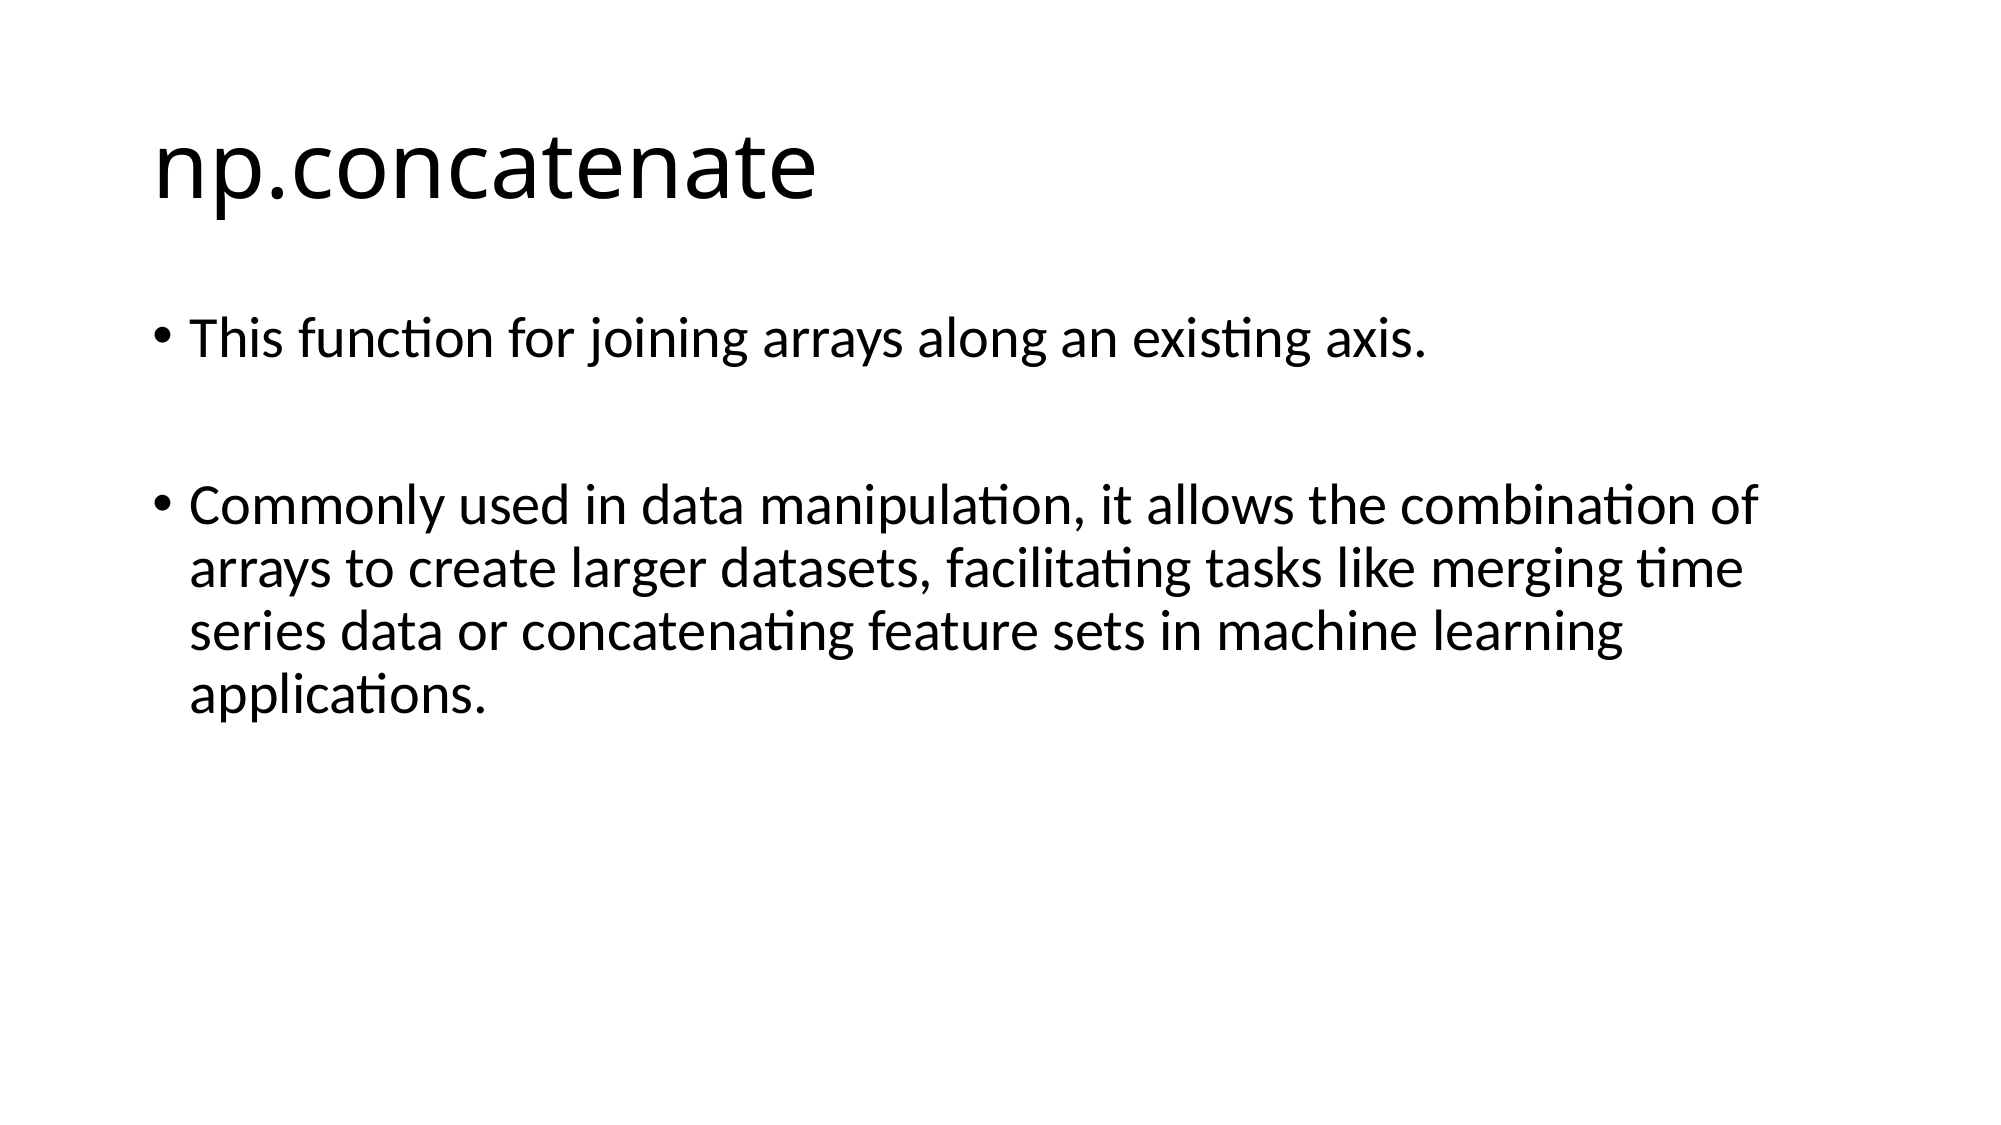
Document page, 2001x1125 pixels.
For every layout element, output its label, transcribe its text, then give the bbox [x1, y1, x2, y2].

title np.concatenate [137, 59, 1863, 278]
list This function for joining arrays along an existing axis. Commonly used in data manipulation, it allows the combination of arrays to create larger datasets, facilitating tasks like merging time series data or concatenating feature sets in machine learning applications. [137, 299, 1863, 1014]
